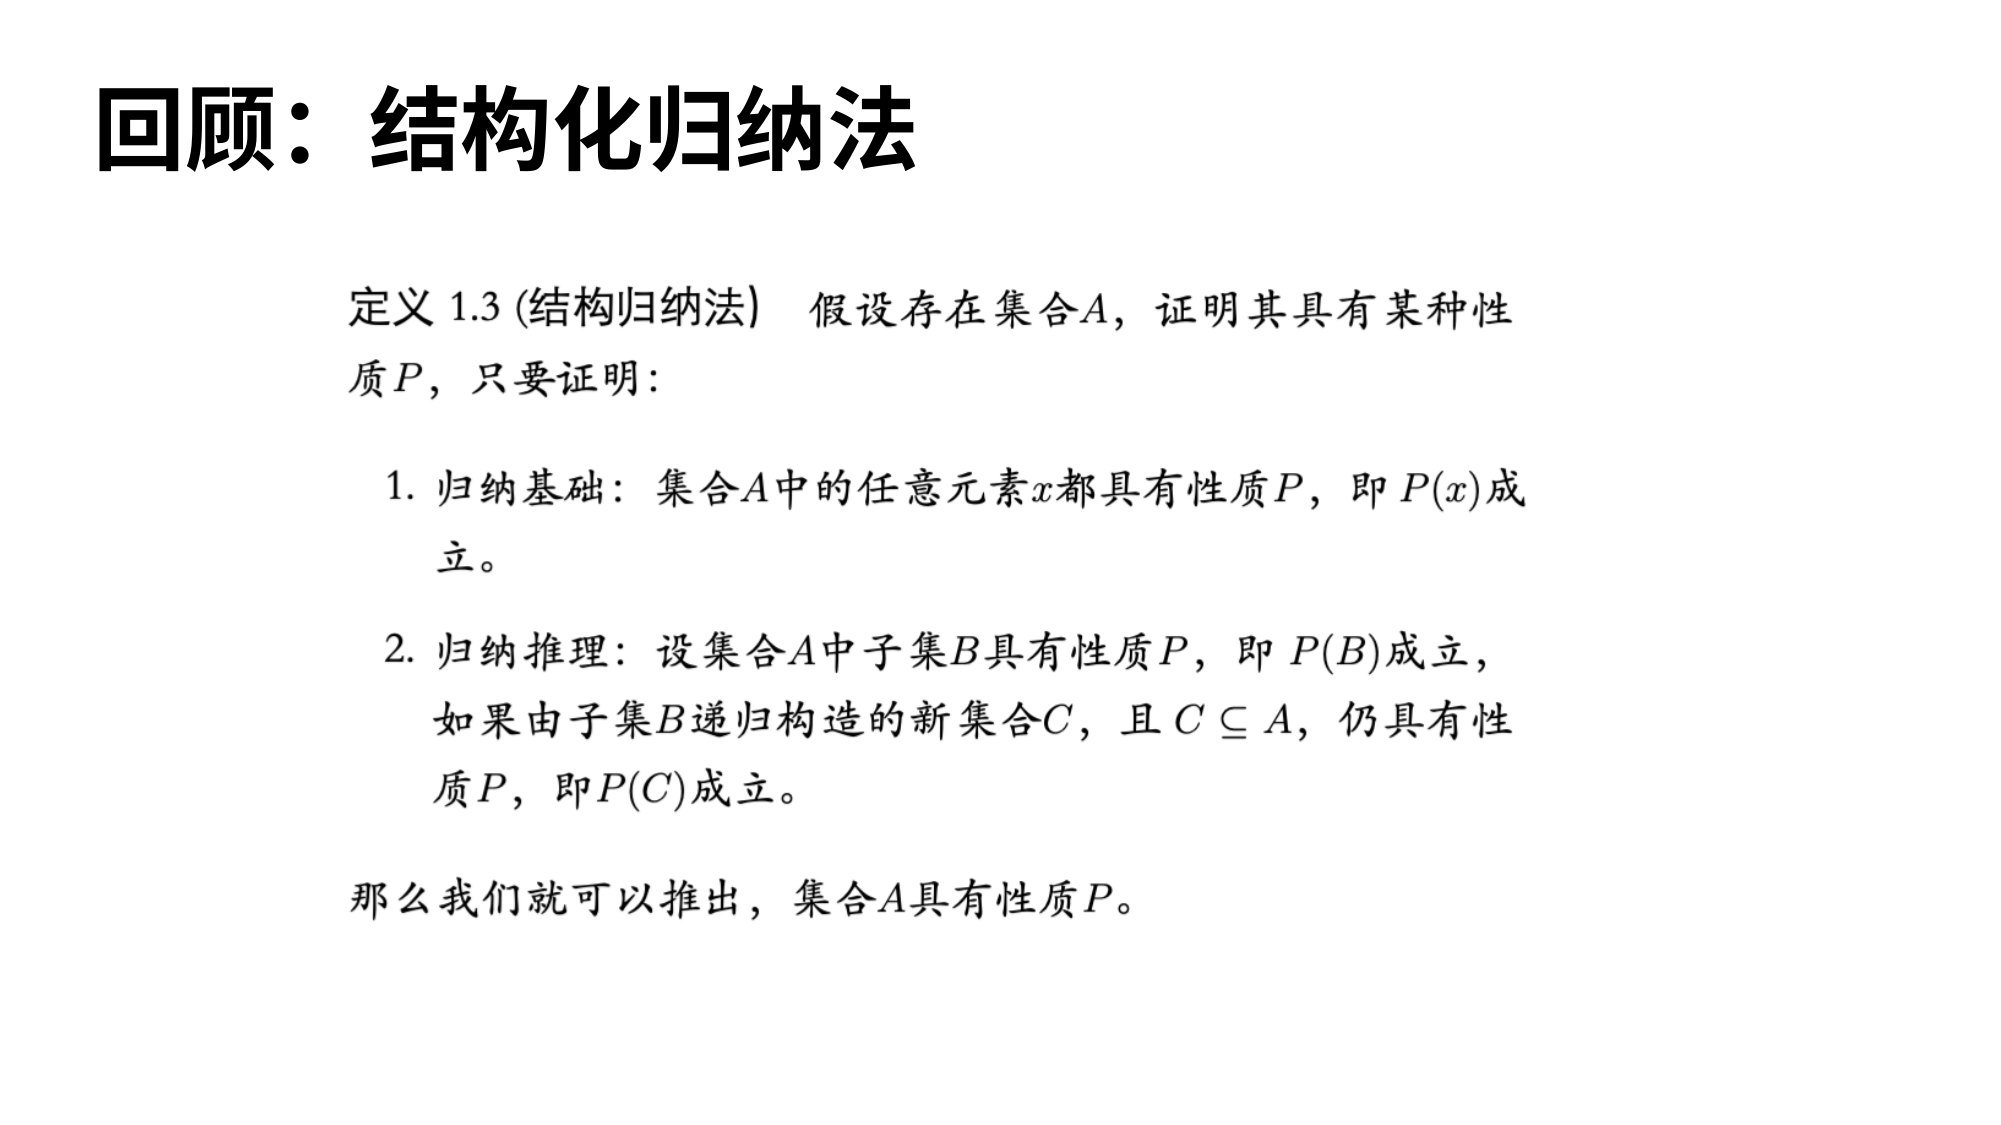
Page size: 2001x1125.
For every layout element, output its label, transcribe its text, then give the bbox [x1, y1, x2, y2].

picture [313, 265, 1582, 951]
title 回顾：结构化归纳法 [78, 25, 1804, 243]
